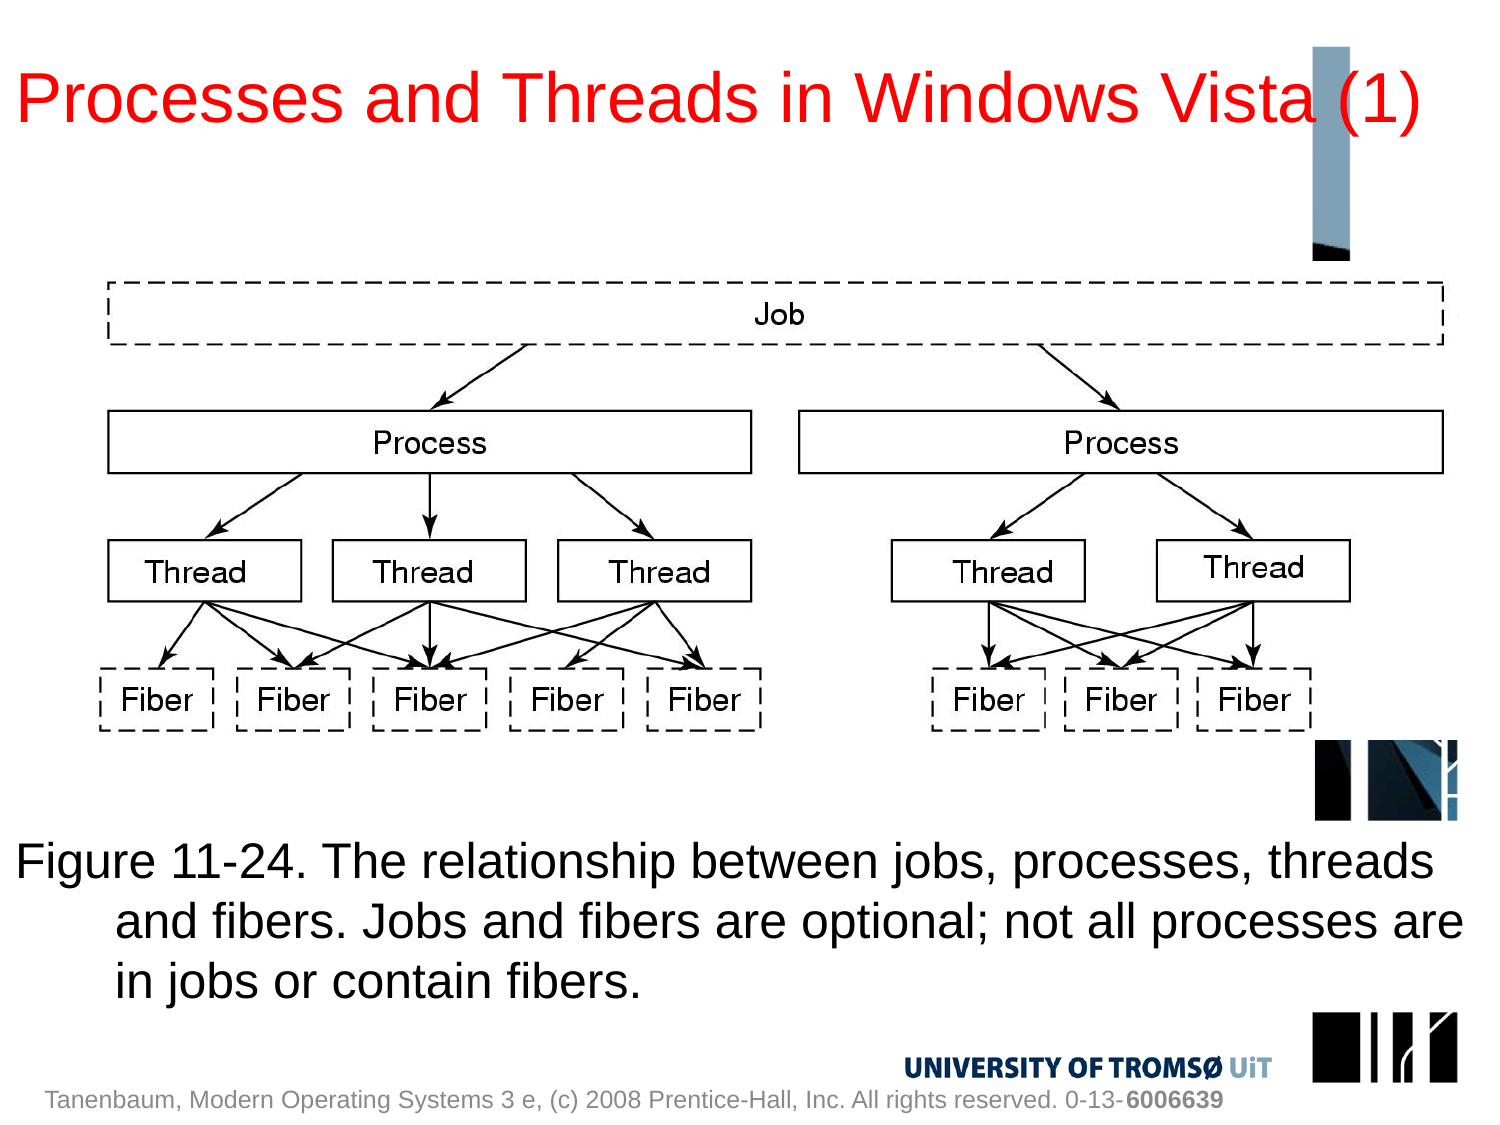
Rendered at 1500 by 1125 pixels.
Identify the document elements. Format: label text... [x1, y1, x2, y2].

text_box Figure 11-24. The relationship between jobs, processes, threads and fibers. Jobs and fibers are optional; not all processes are in jobs or contain fibers. [0, 820, 1500, 1013]
picture [83, 188, 1500, 820]
text_box Tanenbaum, Modern Operating Systems 3 e, (c) 2008 Prentice-Hall, Inc. All rights reserved. 0-13-6006639 [29, 1077, 1459, 1120]
picture [1306, 1013, 1500, 1125]
text_box Processes and Threads in Windows Vista (1) [0, 0, 1500, 188]
picture [902, 1054, 1275, 1077]
